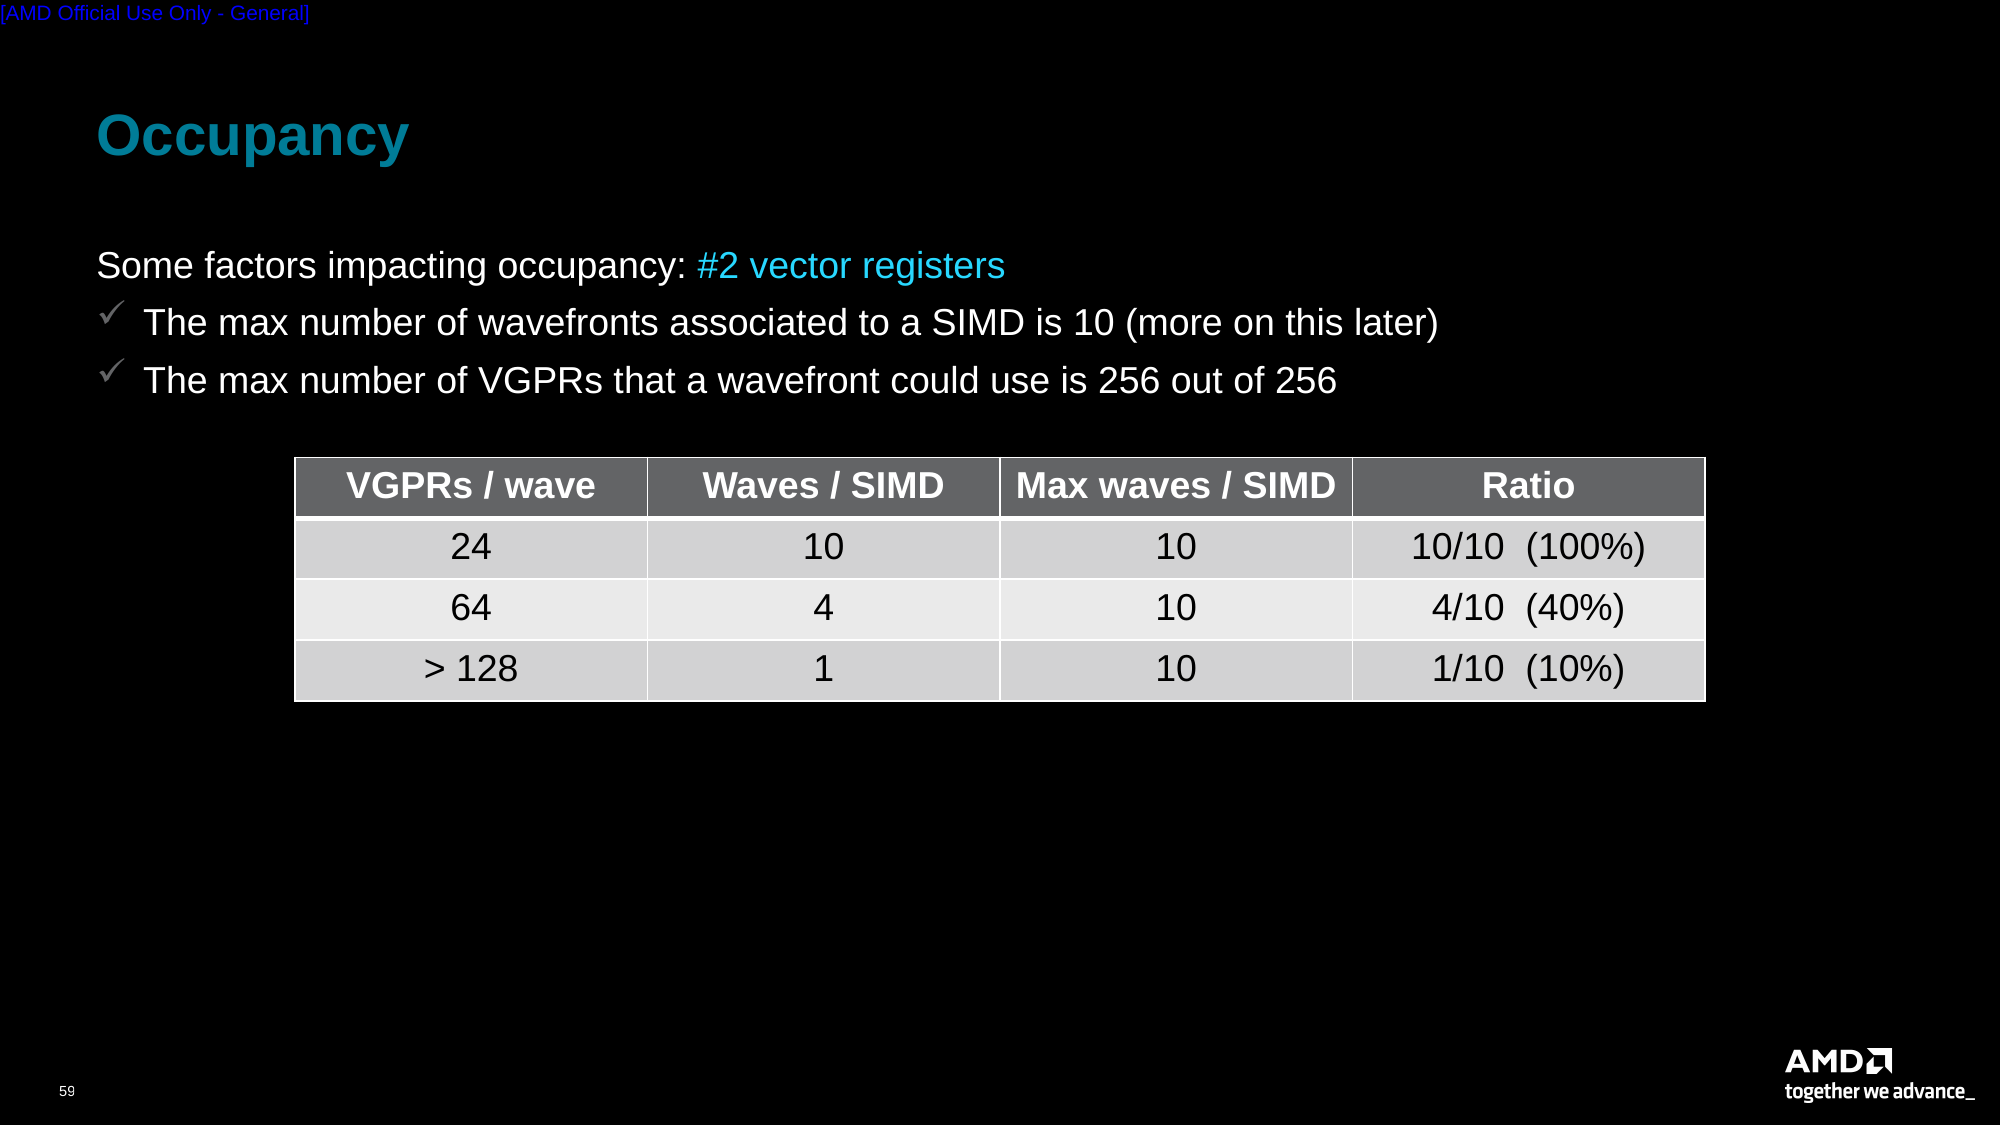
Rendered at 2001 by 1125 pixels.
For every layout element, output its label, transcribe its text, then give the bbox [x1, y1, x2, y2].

table_cell 4/10 (40%) [1353, 580, 1704, 639]
table_cell 64 [296, 580, 647, 639]
table_cell 24 [296, 521, 647, 578]
table_cell 10 [1001, 521, 1352, 578]
table_cell 1/10 (10%) [1353, 641, 1704, 700]
table_cell 1 [648, 641, 999, 700]
table_cell 10 [1001, 580, 1352, 639]
table_cell > 128 [296, 641, 647, 700]
table_header Waves / SIMD [648, 458, 999, 516]
table_cell 10/10 (100%) [1353, 521, 1704, 578]
title Occupancy [96, 97, 1904, 168]
list Some factors impacting occupancy: #2 vector registers The max number of wavefronts associated to a SIMD is 10 (more on this later) The max number of VGPRs that a wavefront could use is 256 out of 256 [96, 208, 1904, 1012]
table_cell 10 [1001, 641, 1352, 700]
table_header Max waves / SIMD [1001, 458, 1352, 516]
table_cell 4 [648, 580, 999, 639]
picture [1785, 1048, 1975, 1103]
table_header Ratio [1353, 458, 1704, 516]
table_header VGPRs / wave [296, 458, 647, 516]
table_cell 10 [648, 521, 999, 578]
